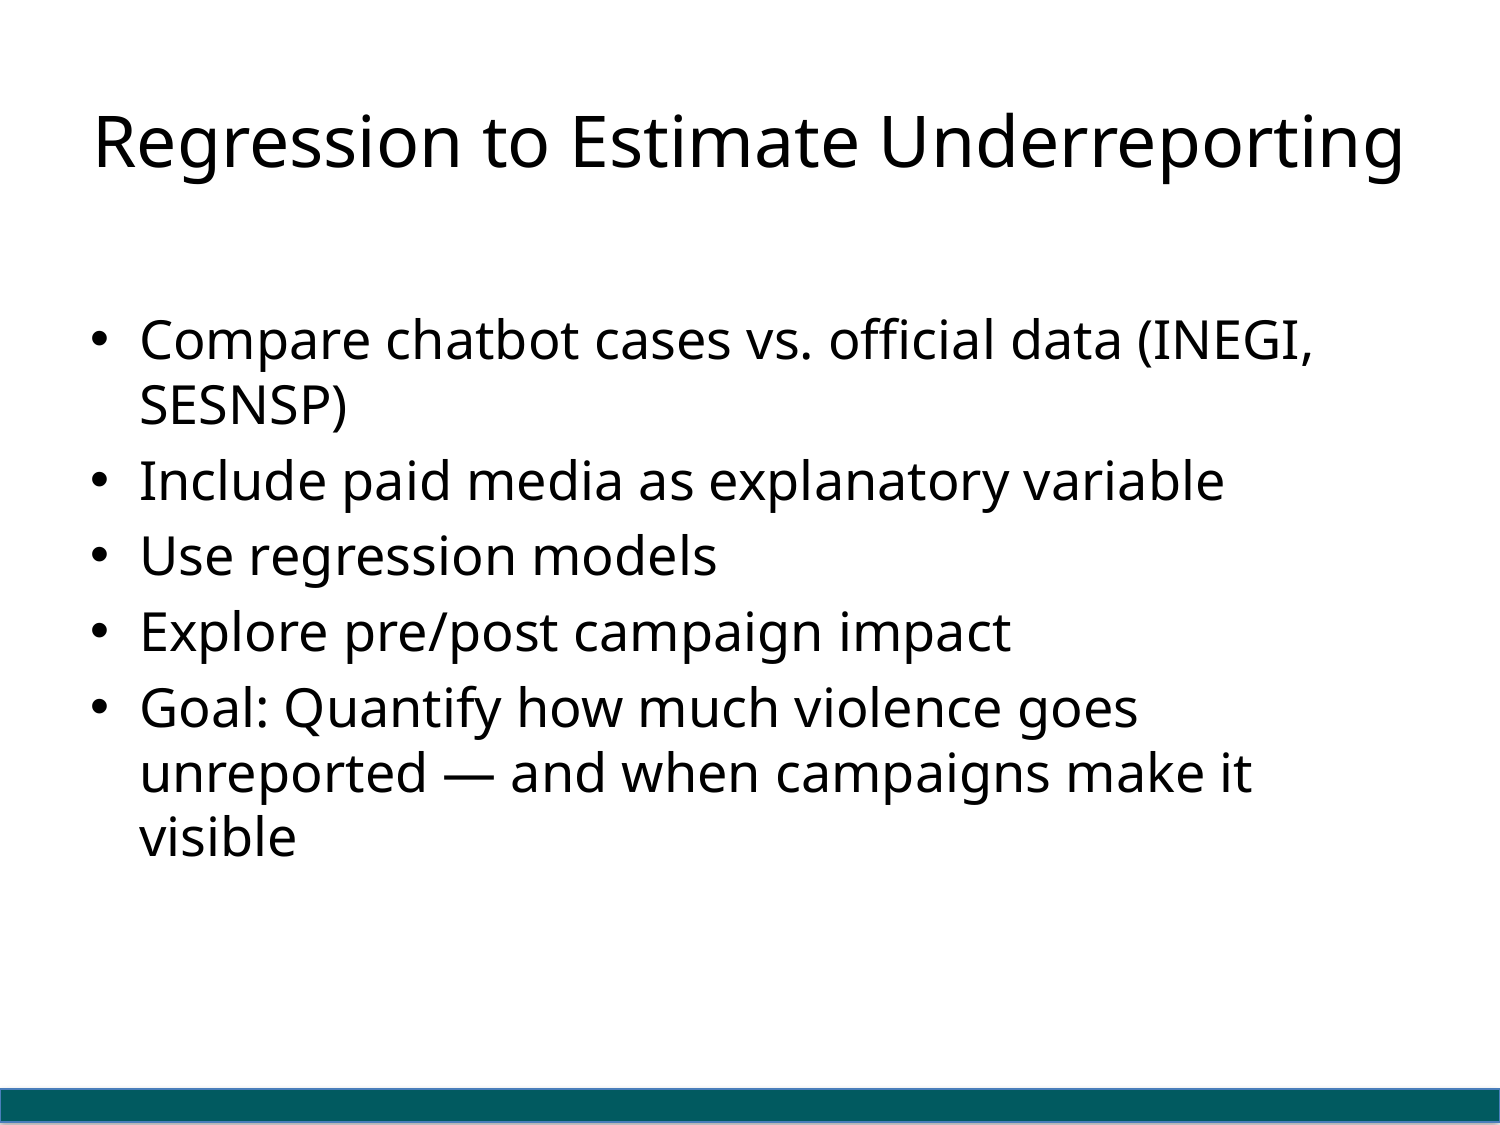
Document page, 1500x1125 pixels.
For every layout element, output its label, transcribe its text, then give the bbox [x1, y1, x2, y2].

title Regression to Estimate Underreporting [75, 45, 1425, 233]
text_box [0, 1088, 1500, 1123]
list Compare chatbot cases vs. official data (INEGI, SESNSP) Include paid media as explanatory variable Use regression models Explore pre/post campaign impact Goal: Quantify how much violence goes unreported — and when campaigns make it visible [75, 298, 1439, 876]
